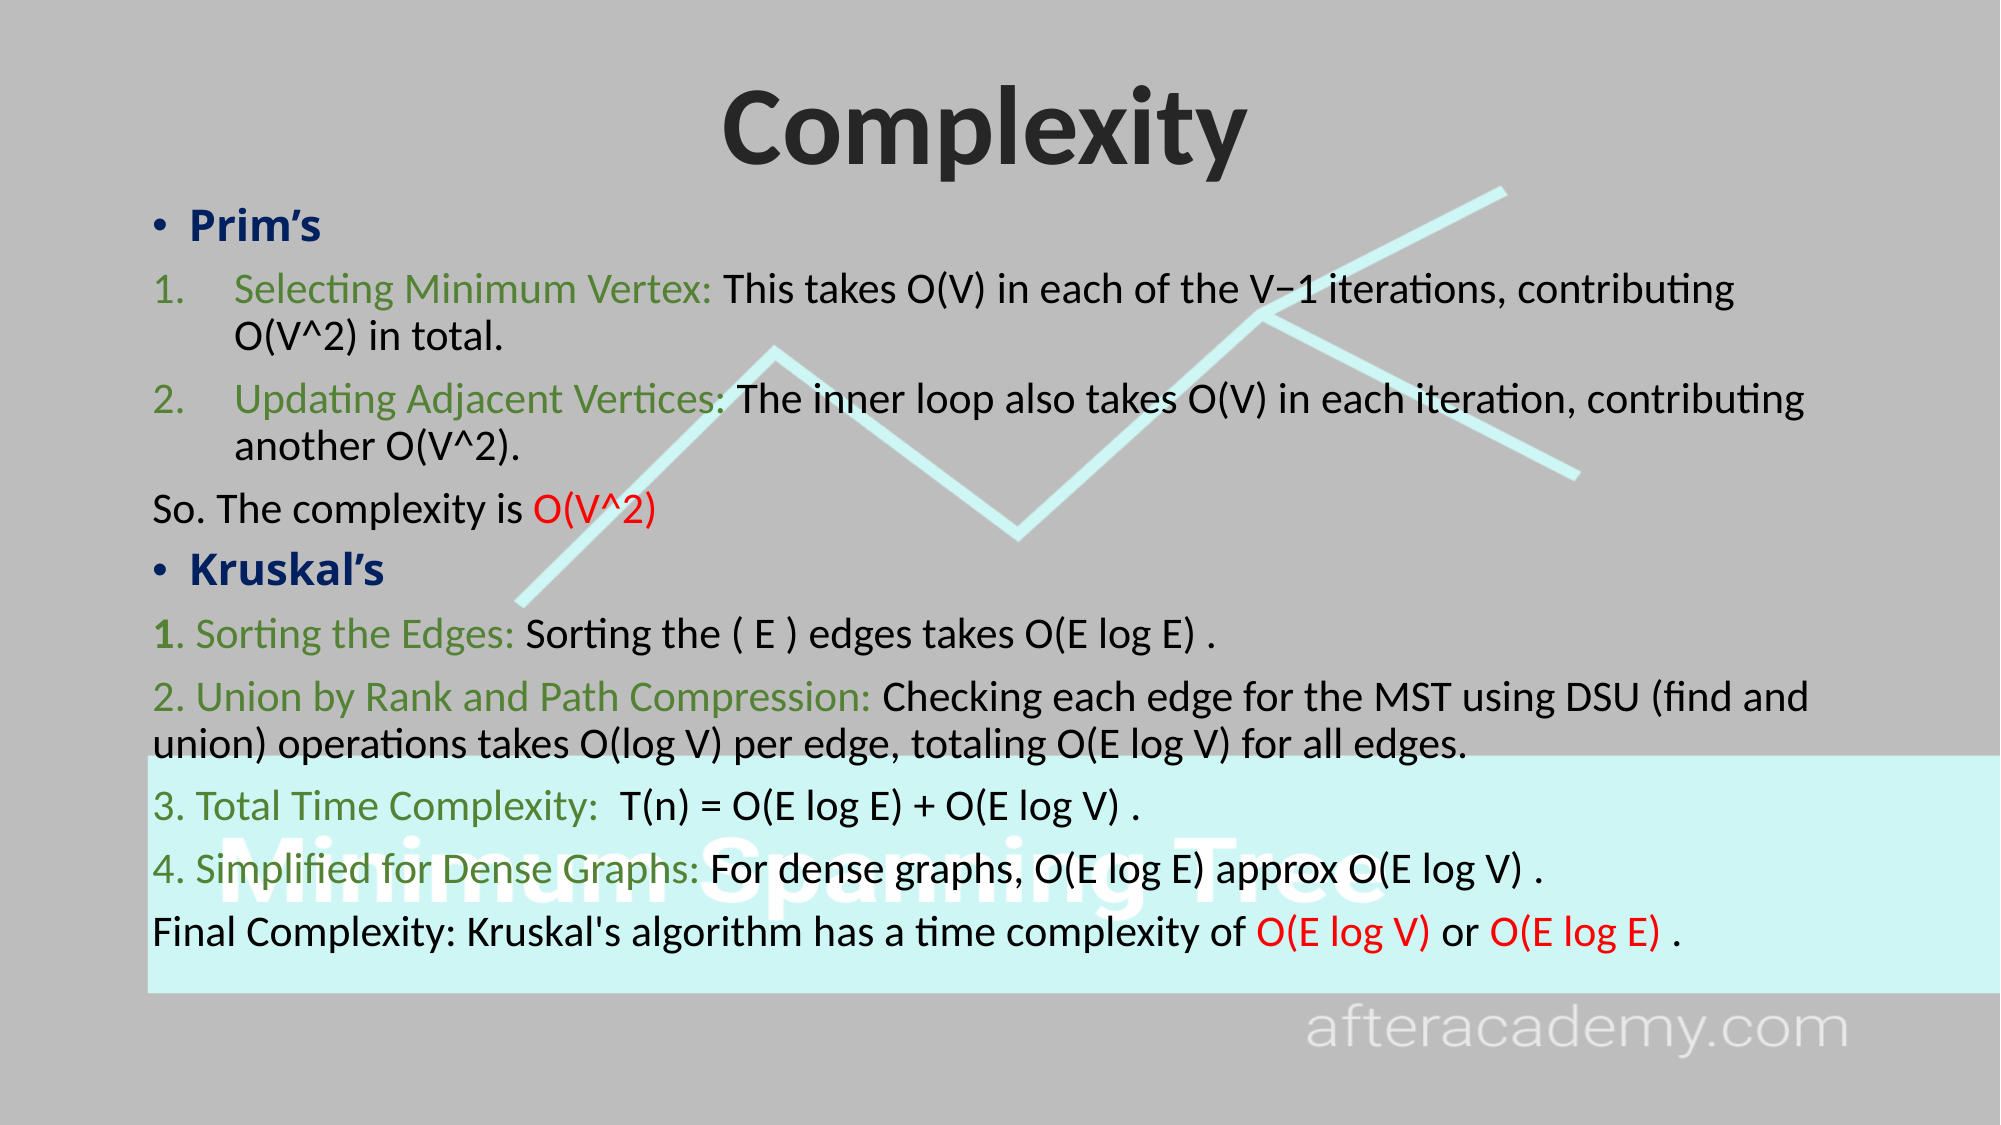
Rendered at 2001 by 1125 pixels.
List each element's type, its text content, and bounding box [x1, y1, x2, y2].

text_box Complexity [707, 44, 1265, 195]
list Prim’s Selecting Minimum Vertex: This takes O(V) in each of the V−1 iterations, contributing O(V^2) in total. Updating Adjacent Vertices: The inner loop also takes O(V) in each iteration, contributing another O(V^2). So. The complexity is O(V^2) Kruskal’s 1. Sorting the Edges: Sorting the ( E ) edges takes O(E log E) . 2. Union by Rank and Path Compression: Checking each edge for the MST using DSU (find and union) operations takes O(log V) per edge, totaling O(E log V) for all edges. 3. Total Time Complexity: T(n) = O(E log E) + O(E log V) . 4. Simplified for Dense Graphs: For dense graphs, O(E log E) approx O(E log V) . Final Complexity: Kruskal's algorithm has a time complexity of O(E log V) or O(E log E) . [137, 195, 1863, 965]
